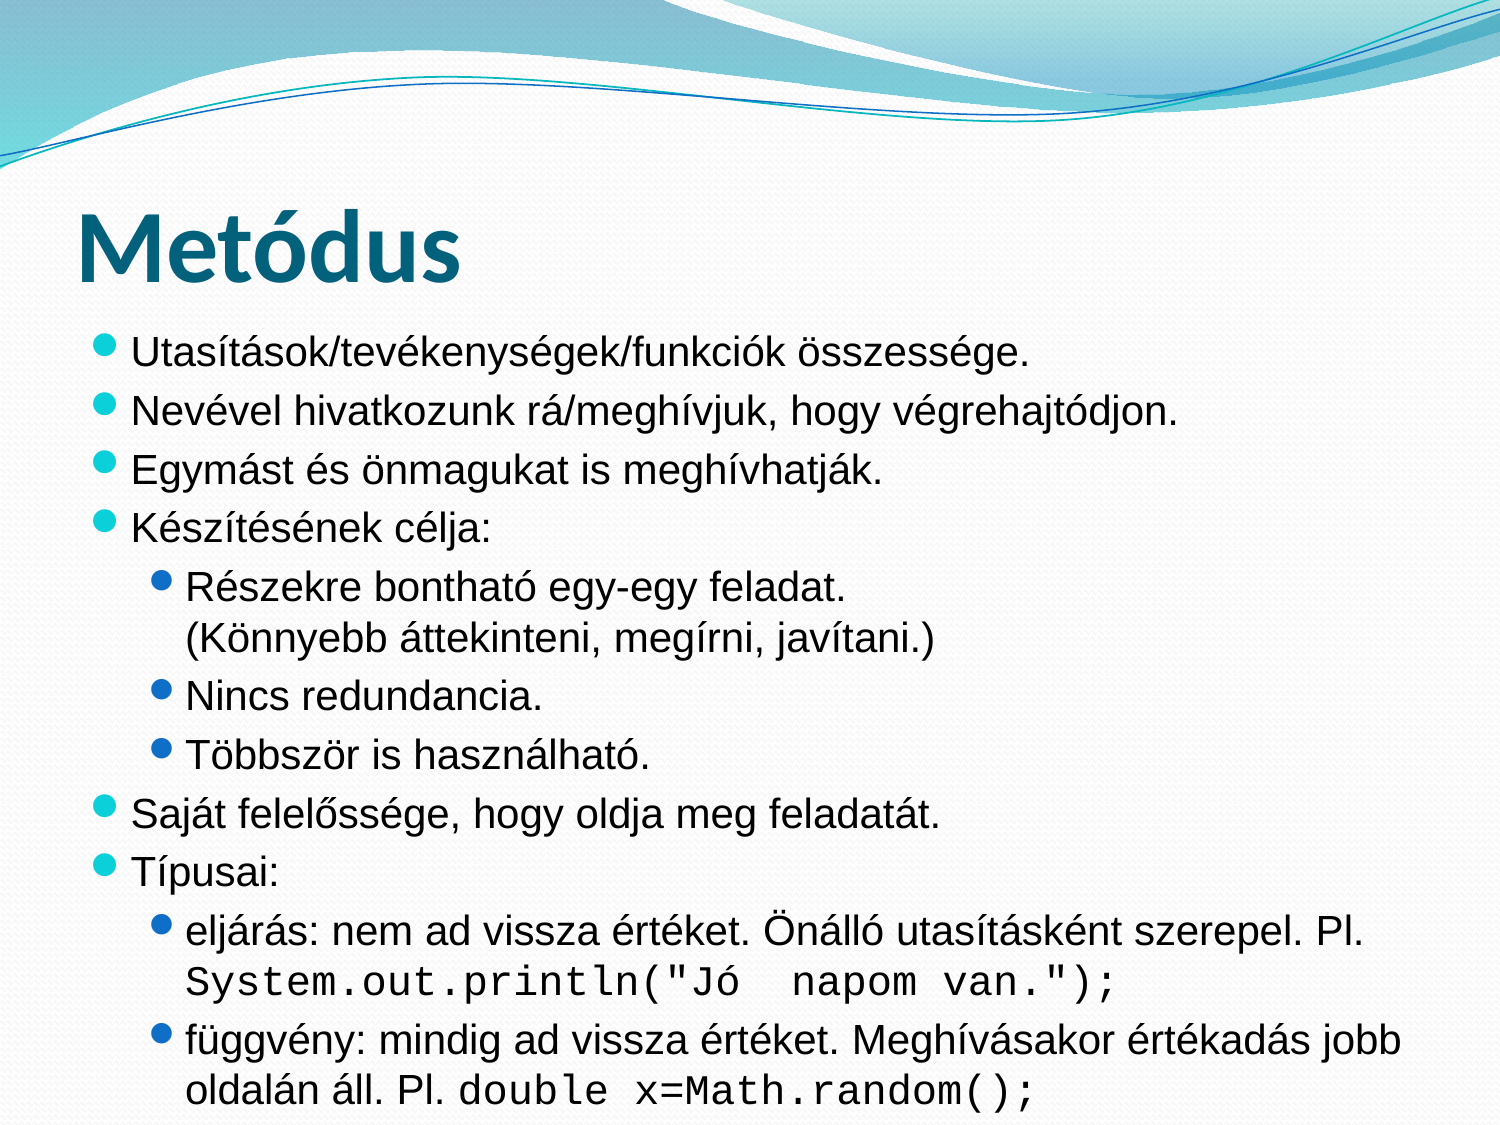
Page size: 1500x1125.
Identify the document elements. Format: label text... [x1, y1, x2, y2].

list Utasítások/tevékenységek/funkciók összessége. Nevével hivatkozunk rá/meghívjuk, hogy végrehajtódjon. Egymást és önmagukat is meghívhatják. Készítésének célja: Részekre bontható egy-egy feladat. (Könnyebb áttekinteni, megírni, javítani.) Nincs redundancia. Többször is használható. Saját felelőssége, hogy oldja meg feladatát. Típusai: eljárás: nem ad vissza értéket. Önálló utasításként szerepel. Pl. System.out.println("Jó napom van."); függvény: mindig ad vissza értéket. Meghívásakor értékadás jobb oldalán áll. Pl. double x=Math.random(); [75, 317, 1500, 1125]
title Metódus [75, 115, 1425, 303]
